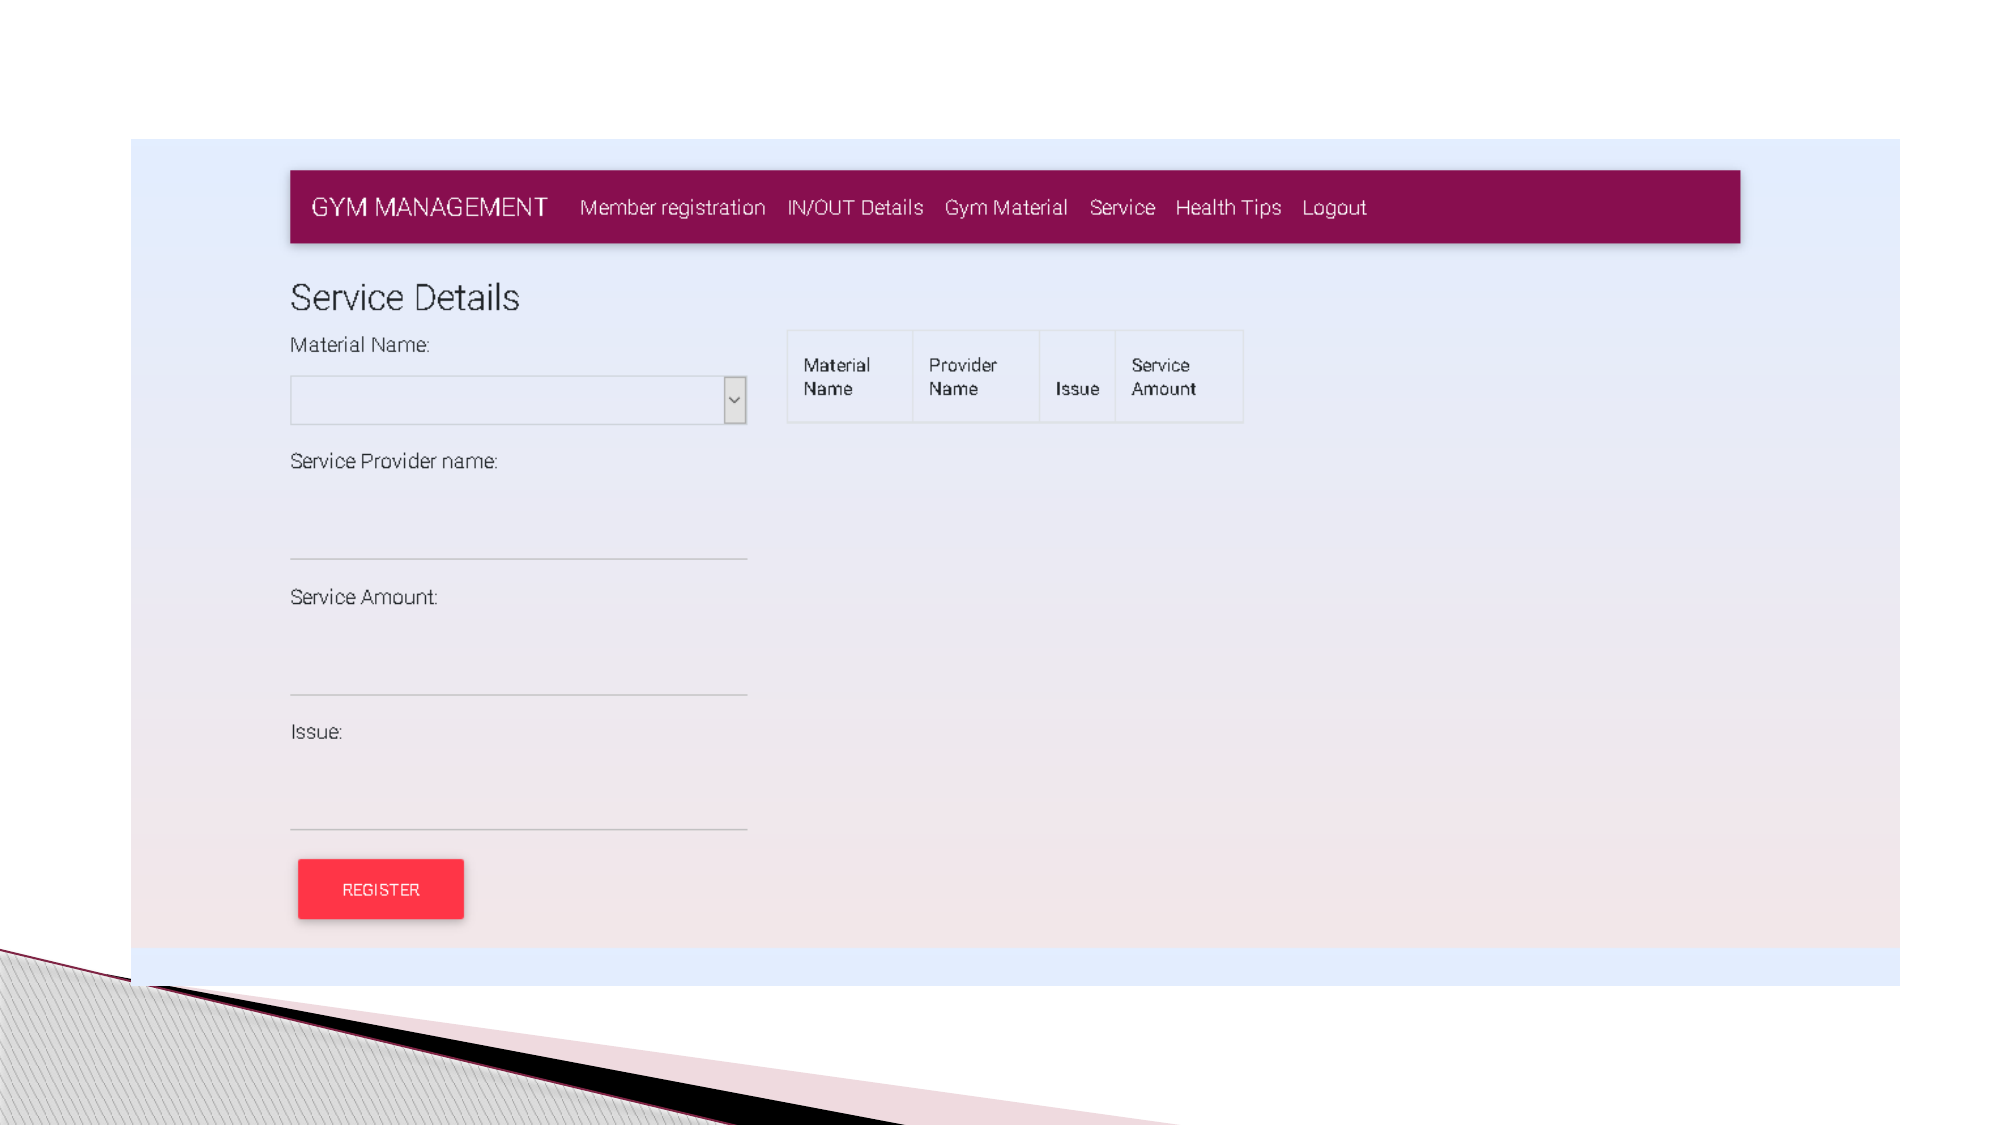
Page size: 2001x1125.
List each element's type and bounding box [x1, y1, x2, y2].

list [131, 139, 1901, 986]
